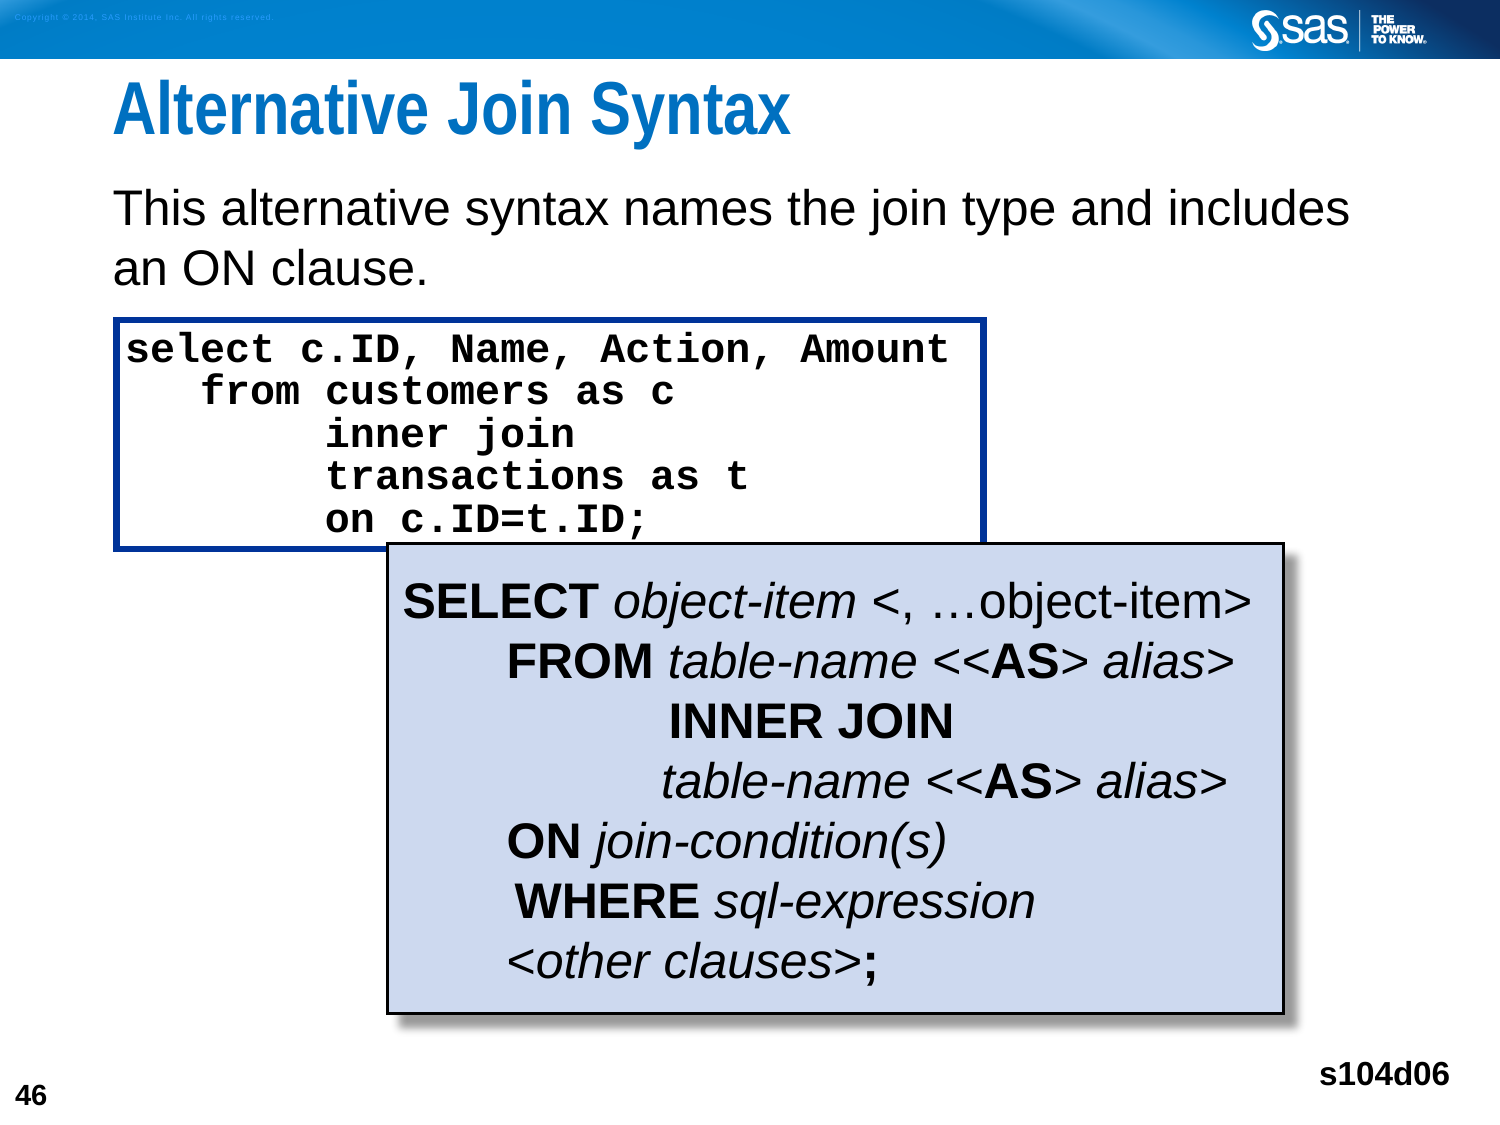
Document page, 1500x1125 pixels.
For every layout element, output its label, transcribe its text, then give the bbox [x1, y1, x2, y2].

text_box SELECT object-item <, …object-item> FROM table-name <<AS> alias> INNER JOIN table-name <<AS> alias> ON join-condition(s) WHERE sql-expression <other clauses>; [387, 543, 1284, 1014]
title Alternative Join Syntax [112, 75, 1500, 187]
text_box select c.ID, Name, Action, Amount from customers as c inner join transactions as t on c.ID=t.ID; [116, 320, 984, 550]
text_box s104d06 [1304, 1037, 1465, 1107]
list This alternative syntax names the join type and includes an ON clause. [112, 175, 1400, 1044]
picture [0, 0, 1500, 59]
